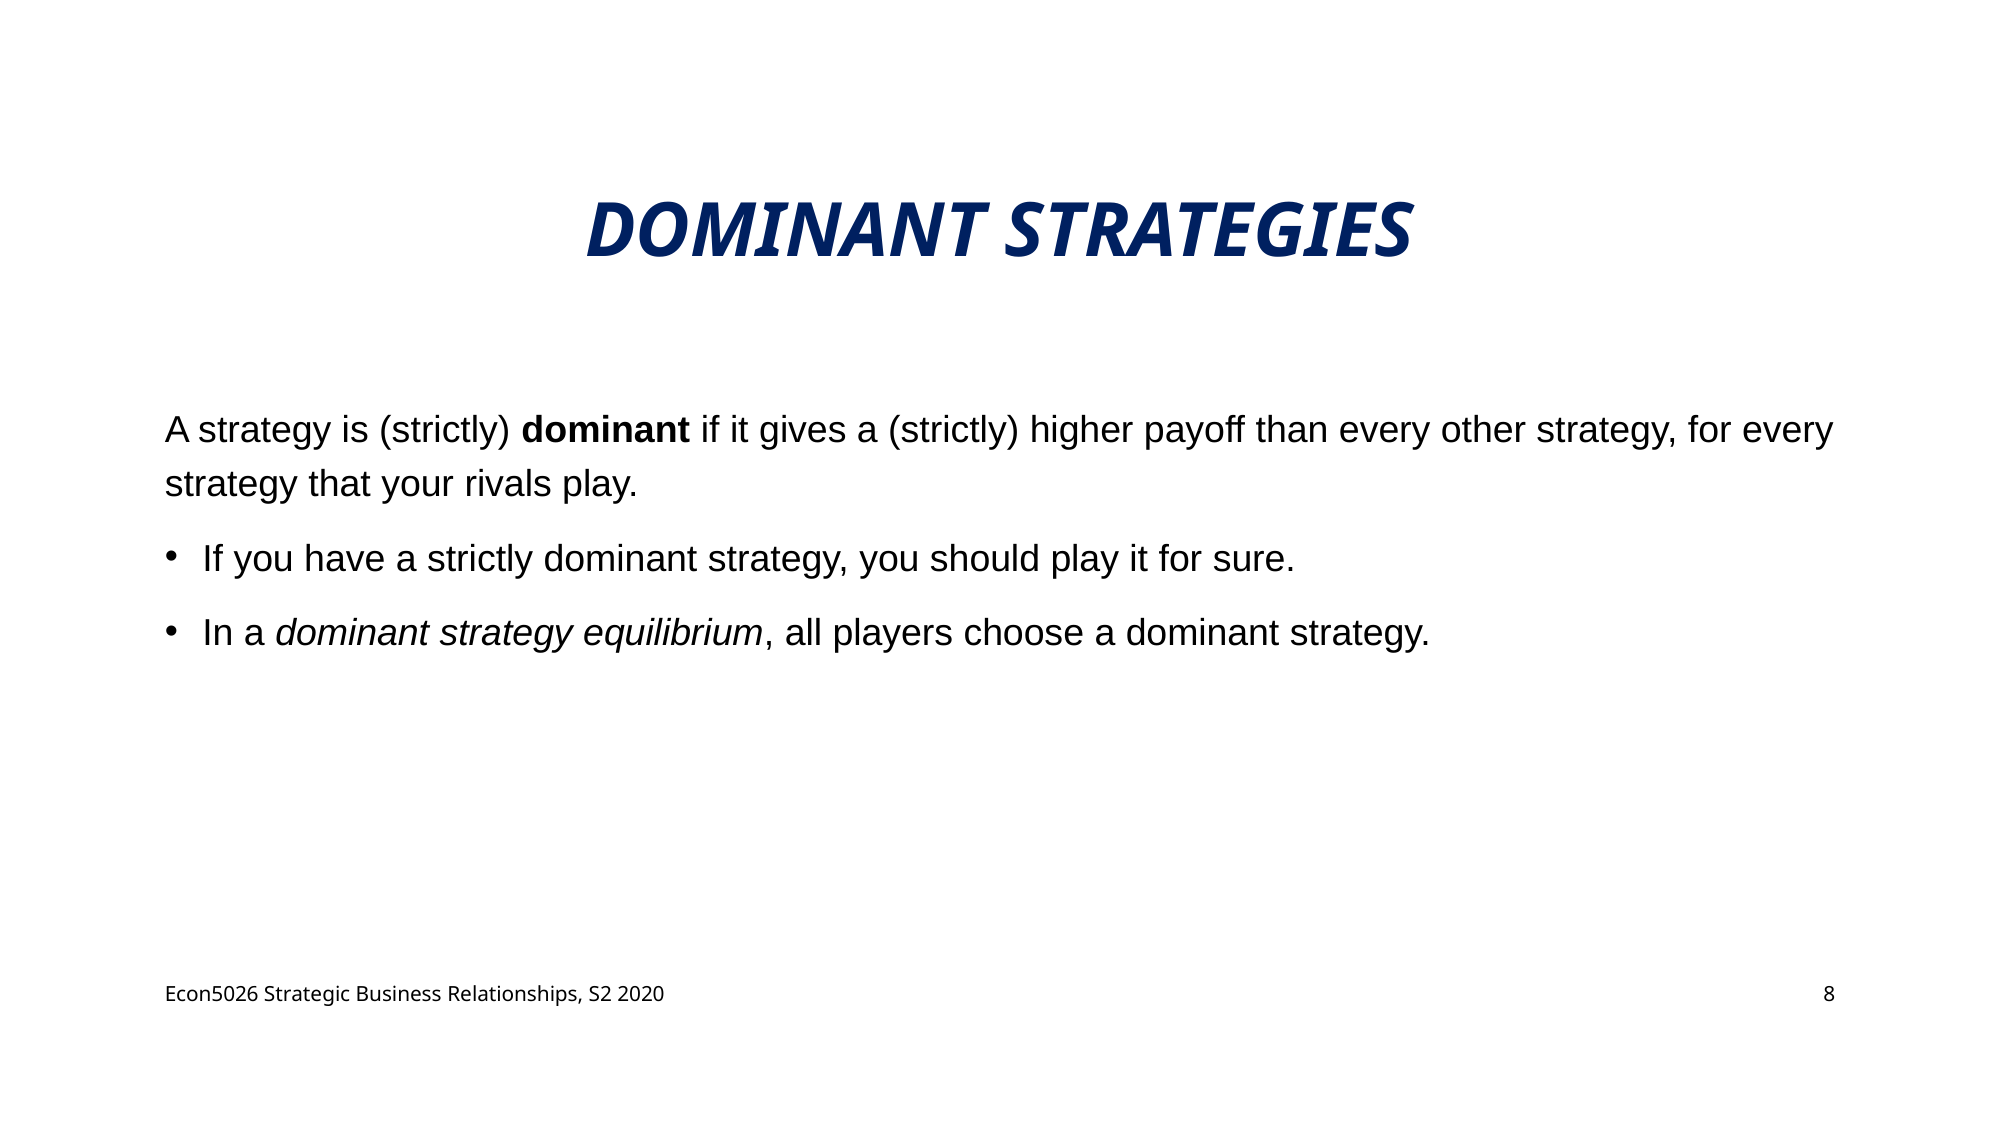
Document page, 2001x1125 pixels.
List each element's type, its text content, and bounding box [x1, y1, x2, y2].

title Dominant Strategies [149, 101, 1851, 364]
slide_number 8 [1724, 965, 1851, 1025]
footer Econ5026 Strategic Business Relationships, S2 2020 [149, 965, 1245, 1025]
list A strategy is (strictly) dominant if it gives a (strictly) higher payoff than every other strategy, for every strategy that your rivals play. If you have a strictly dominant strategy, you should play it for sure. In a dominant strategy equilibrium, all players choose a dominant strategy. [149, 388, 1851, 950]
